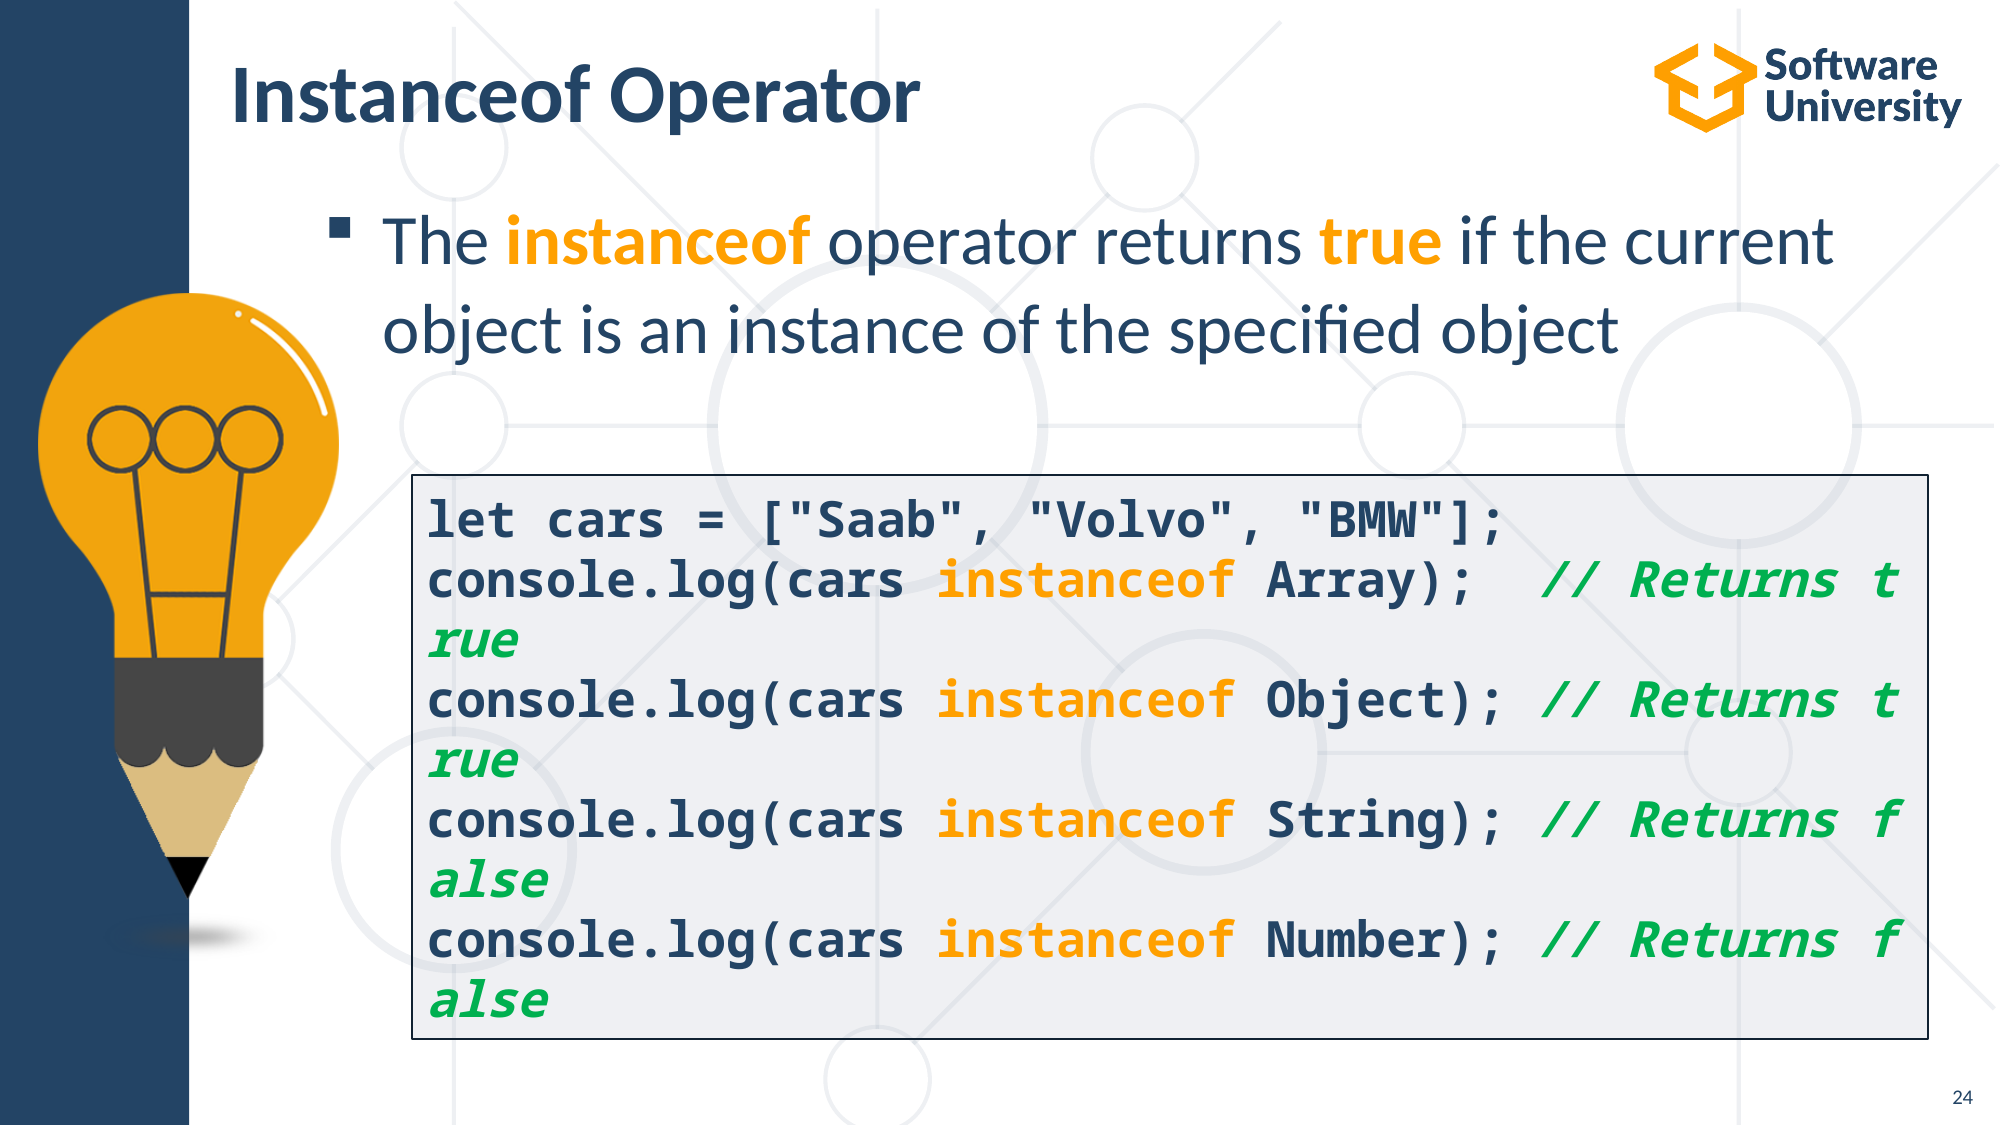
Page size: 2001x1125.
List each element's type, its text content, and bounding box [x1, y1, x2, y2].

picture [1641, 31, 1973, 145]
picture [38, 293, 306, 961]
slide_number 24 [1927, 1067, 1989, 1117]
text_box let cars = ["Saab", "Volvo", "BMW"]; console.log(cars instanceof Array); // Returns true console.log(cars instanceof Object); // Returns true console.log(cars instanceof String); // Returns false console.log(cars instanceof Number); // Returns falsе [411, 475, 1928, 1039]
title Instanceof Operator [212, 16, 1628, 162]
list The instanceof operator returns true if the current object is an instance of the specified object [306, 183, 1968, 1094]
